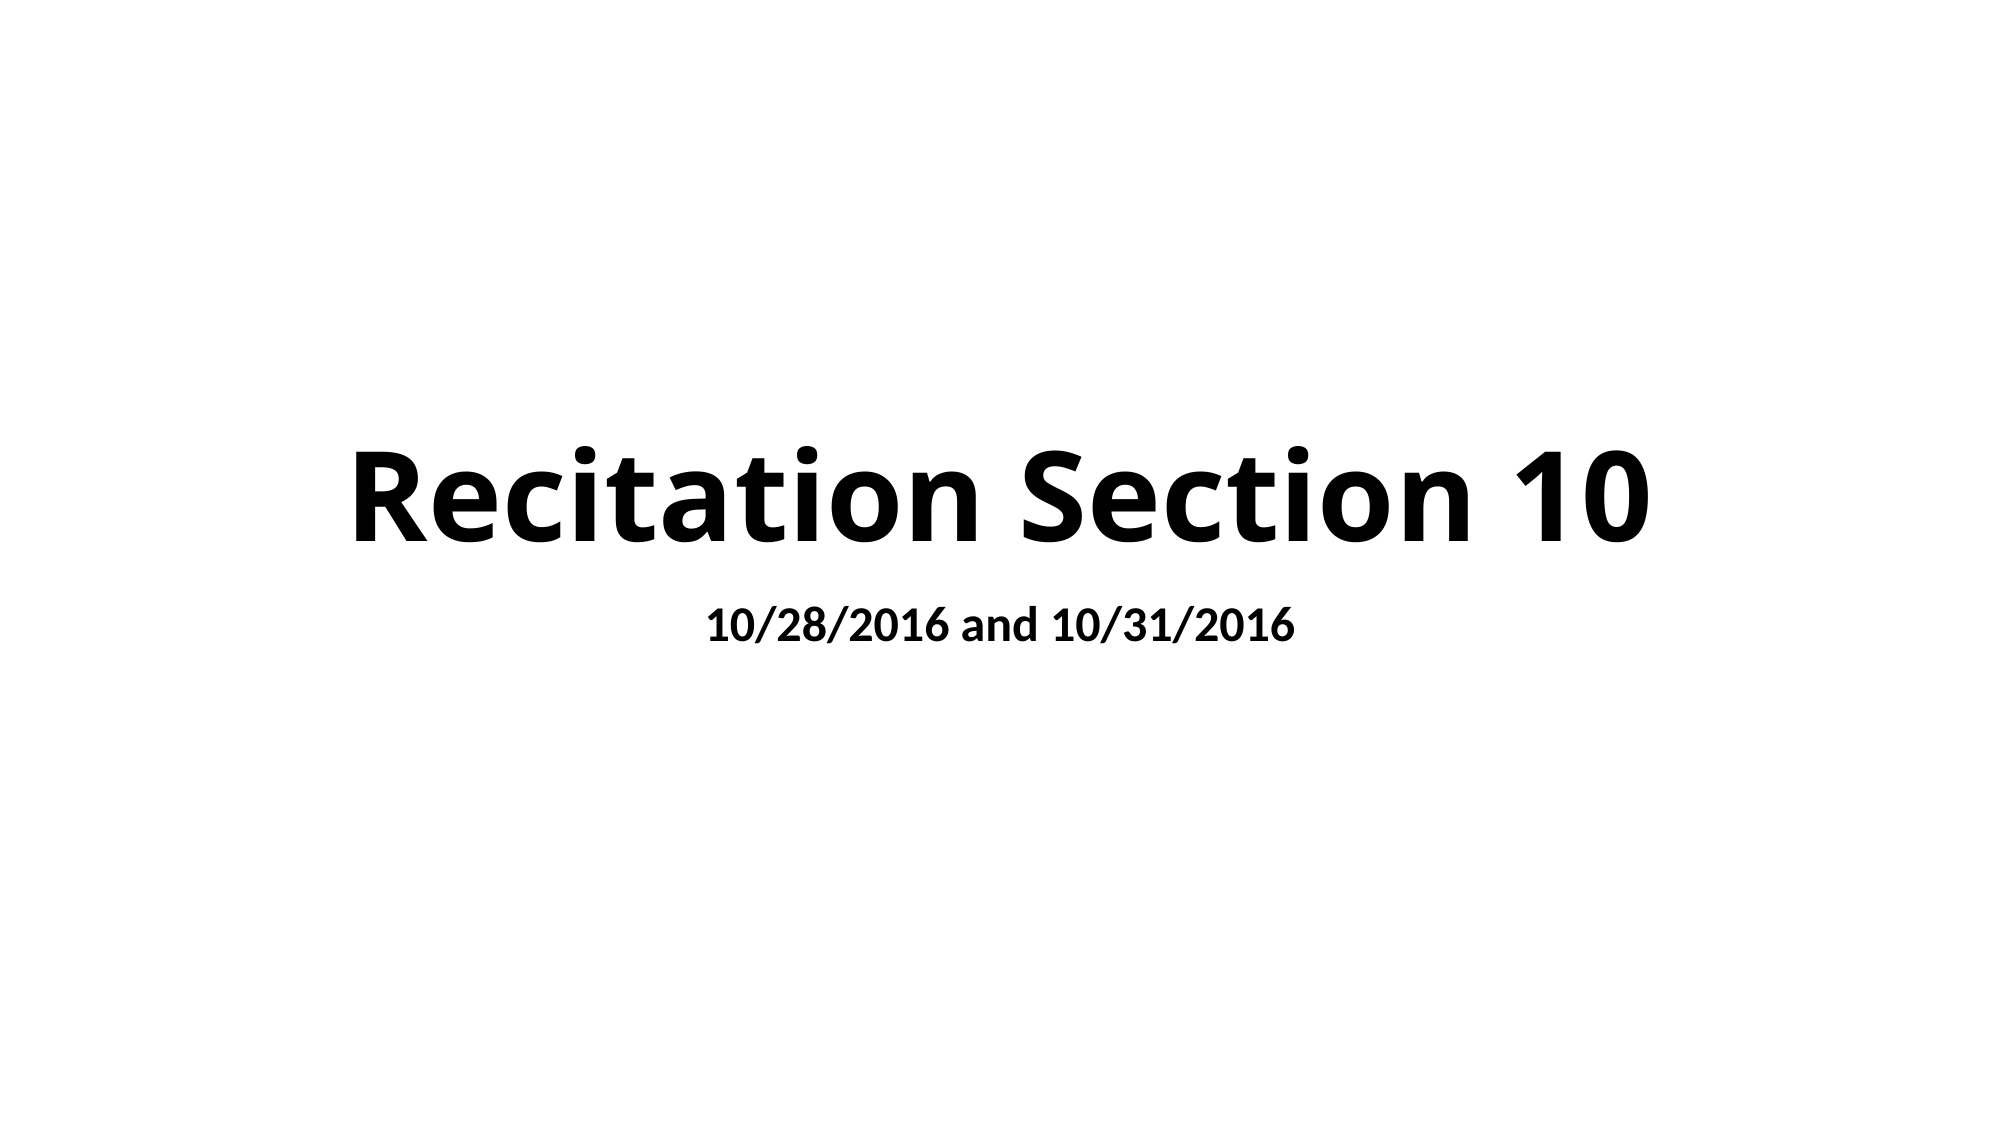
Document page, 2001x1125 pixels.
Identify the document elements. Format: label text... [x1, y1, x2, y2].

title Recitation Section 10 [249, 184, 1750, 576]
subtitle 10/28/2016 and 10/31/2016 [249, 590, 1750, 863]
